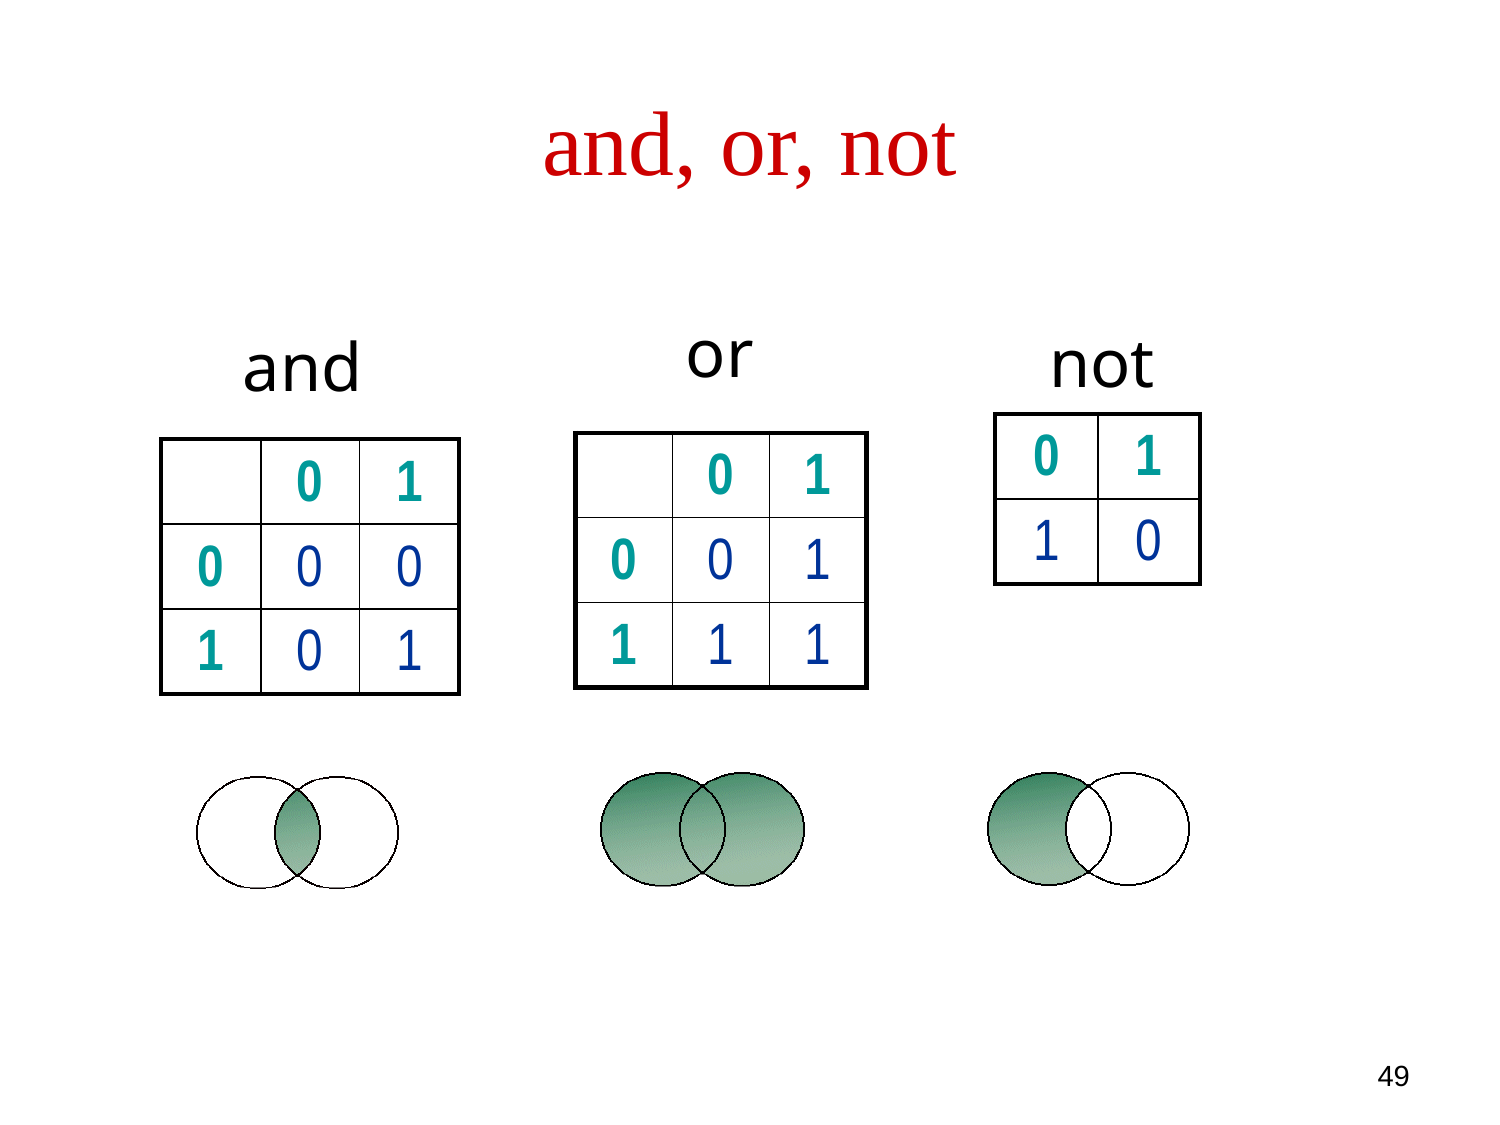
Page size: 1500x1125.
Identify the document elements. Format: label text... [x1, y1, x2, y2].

table_cell 0 [673, 518, 769, 602]
table_header 0 [997, 416, 1097, 498]
table_header 1 [770, 435, 864, 517]
table_cell 0 [163, 525, 260, 608]
table_cell 0 [360, 525, 457, 608]
table_header 0 [673, 435, 769, 517]
picture [184, 758, 416, 909]
table_cell 0 [262, 610, 359, 692]
title and, or, not [75, 45, 1425, 233]
table_cell 1 [360, 610, 457, 692]
slide_number 49 [1074, 1049, 1426, 1088]
table_cell 0 [1099, 500, 1198, 582]
table_header 1 [360, 441, 457, 523]
table_cell 0 [578, 518, 672, 602]
table_header 1 [1099, 416, 1198, 498]
table_cell 1 [578, 603, 672, 685]
table_header [163, 441, 260, 523]
table_header 0 [262, 441, 359, 523]
table_cell 1 [673, 603, 769, 685]
table_header [578, 435, 672, 517]
table_cell 1 [997, 500, 1097, 582]
picture [590, 757, 817, 899]
table_cell 1 [163, 610, 260, 692]
table_cell 0 [262, 525, 359, 608]
table_cell 1 [770, 518, 864, 602]
table_cell 1 [770, 603, 864, 685]
picture [977, 756, 1202, 897]
text_box and [227, 317, 416, 413]
text_box not [990, 312, 1215, 408]
text_box or [671, 303, 772, 399]
